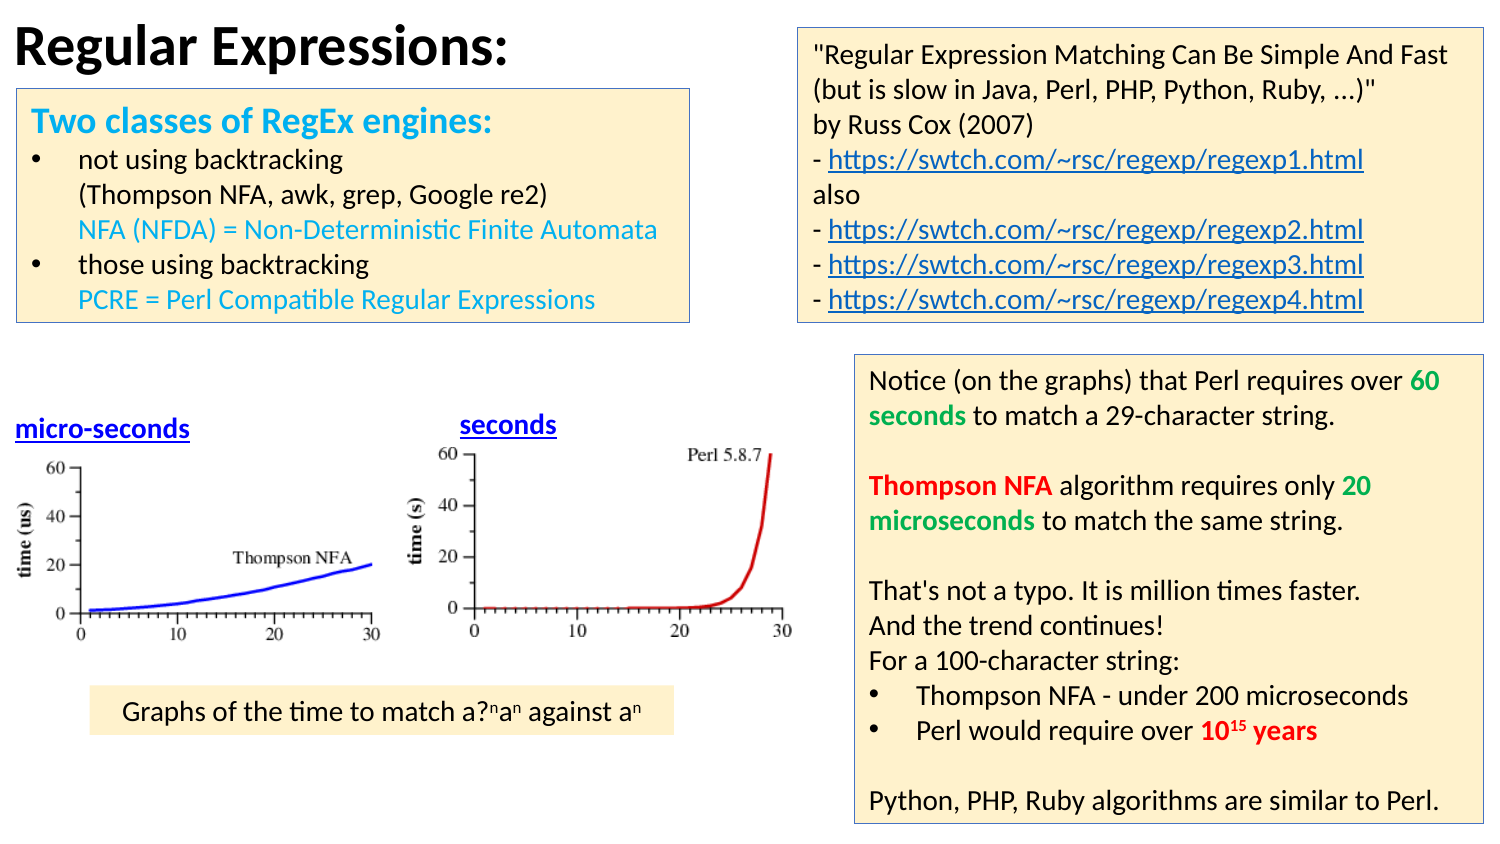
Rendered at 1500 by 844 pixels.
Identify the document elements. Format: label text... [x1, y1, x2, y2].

picture [406, 447, 792, 637]
text_box Two classes of RegEx engines: not using backtracking (Thompson NFA, awk, grep, Google re2) NFA (NFDA) = Non-Deterministic Finite Automata those using backtracking PCRE = Perl Compatible Regular Expressions [16, 88, 690, 323]
text_box seconds [444, 398, 583, 447]
text_box Notice (on the graphs) that Perl requires over 60 seconds to match a 29-character string. Thompson NFA algorithm requires only 20 microseconds to match the same string. That's not a typo. It is million times faster. And the trend continues! For a 100-character string: Thompson NFA - under 200 microseconds Perl would require over 1015 years Python, PHP, Ruby algorithms are similar to Perl. [854, 354, 1484, 824]
text_box micro-seconds [0, 402, 302, 453]
picture [16, 441, 382, 662]
text_box Graphs of the time to match a?nan against an [89, 685, 674, 735]
text_box Regular Expressions: [0, 0, 583, 85]
text_box "Regular Expression Matching Can Be Simple And Fast (but is slow in Java, Perl, PHP, Python, Ruby, ...)" by Russ Cox (2007) - https://swtch.com/~rsc/regexp/regexp1.html also - https://swtch.com/~rsc/regexp/regexp2.html - https://swtch.com/~rsc/regexp/regexp3.html - https://swtch.com/~rsc/regexp/regexp4.html [797, 27, 1484, 323]
